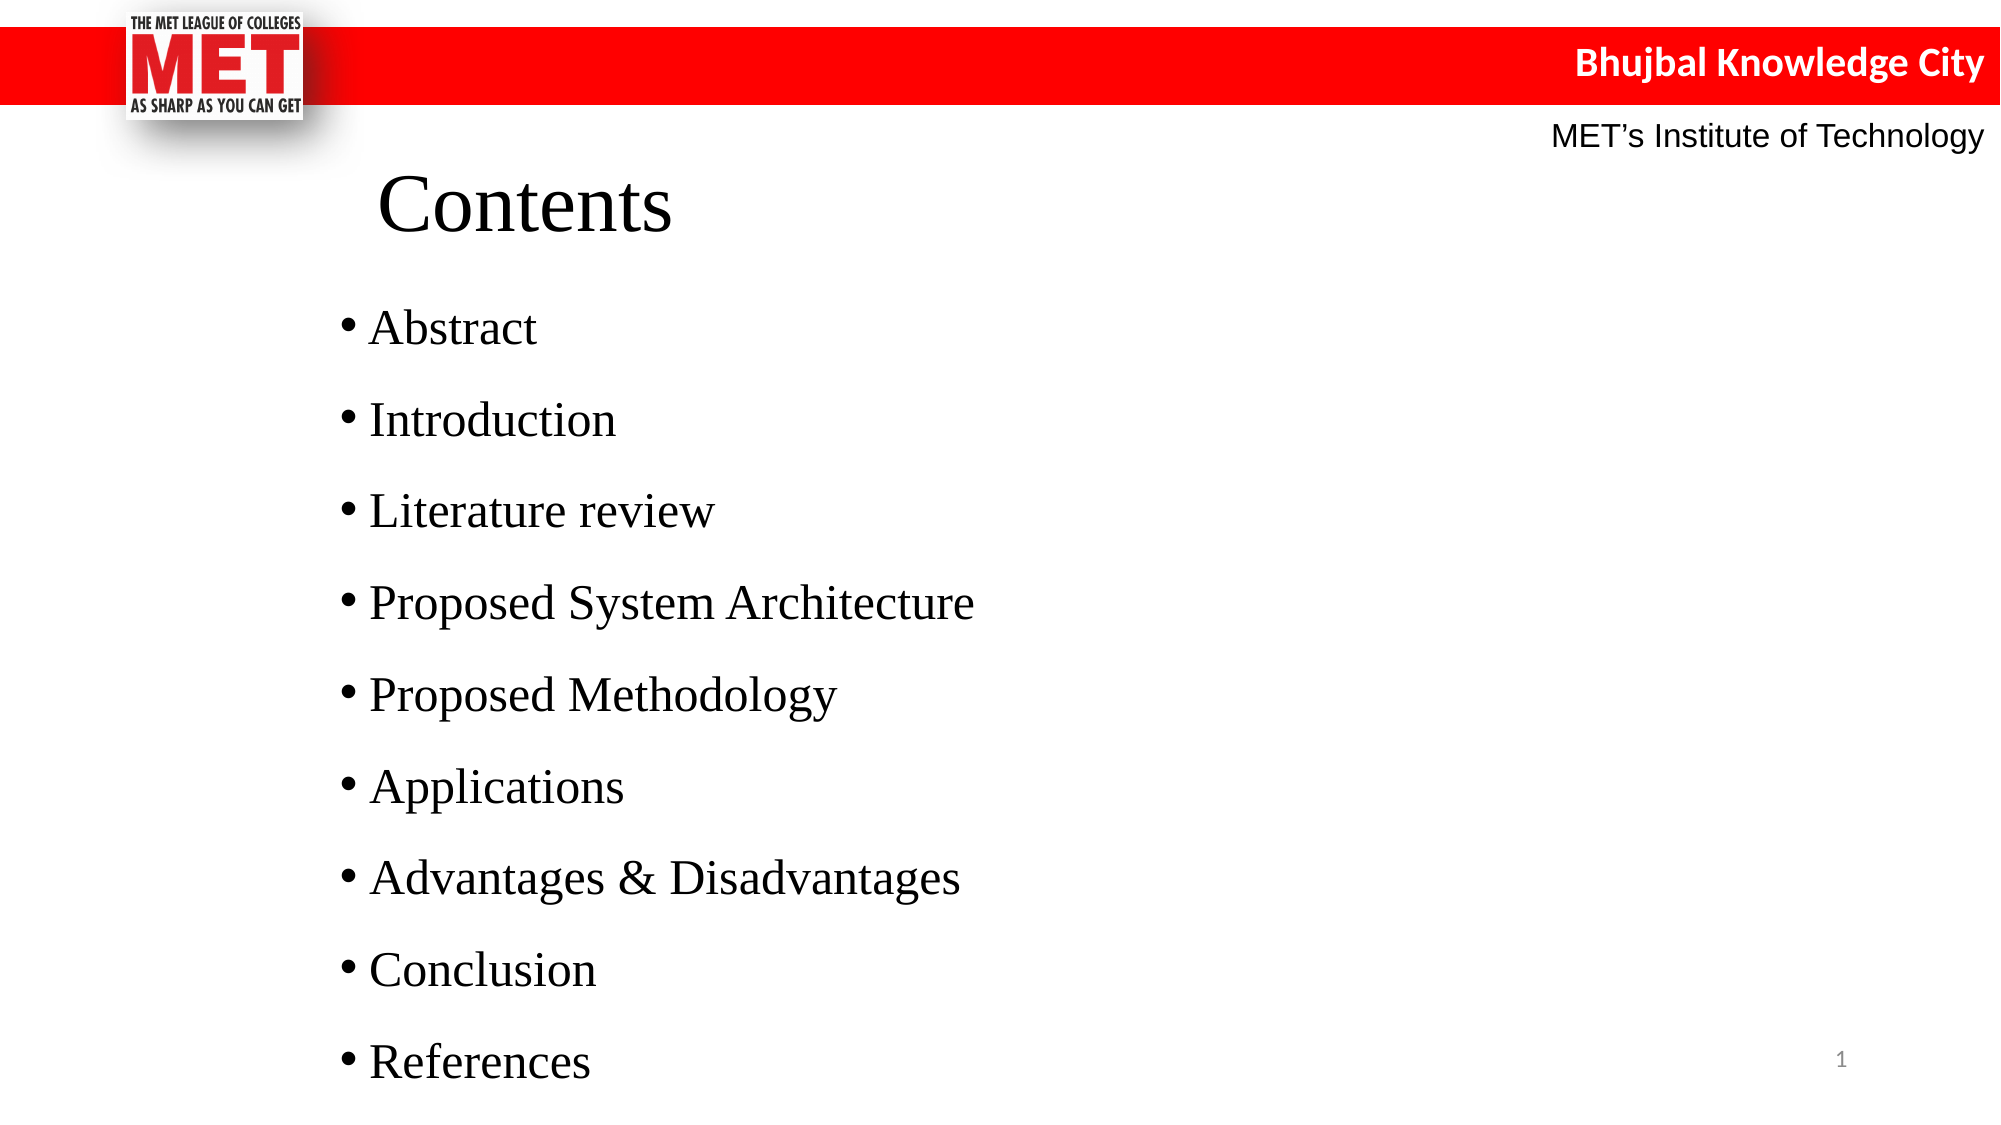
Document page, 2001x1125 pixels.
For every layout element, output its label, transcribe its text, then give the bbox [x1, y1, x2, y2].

title Contents [362, 163, 1638, 258]
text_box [0, 12, 2000, 163]
slide_number 1 [1412, 1042, 1863, 1103]
subtitle Abstract Introduction Literature review Proposed System Architecture Proposed Methodology Applications Advantages & Disadvantages Conclusion References [324, 275, 1750, 1098]
